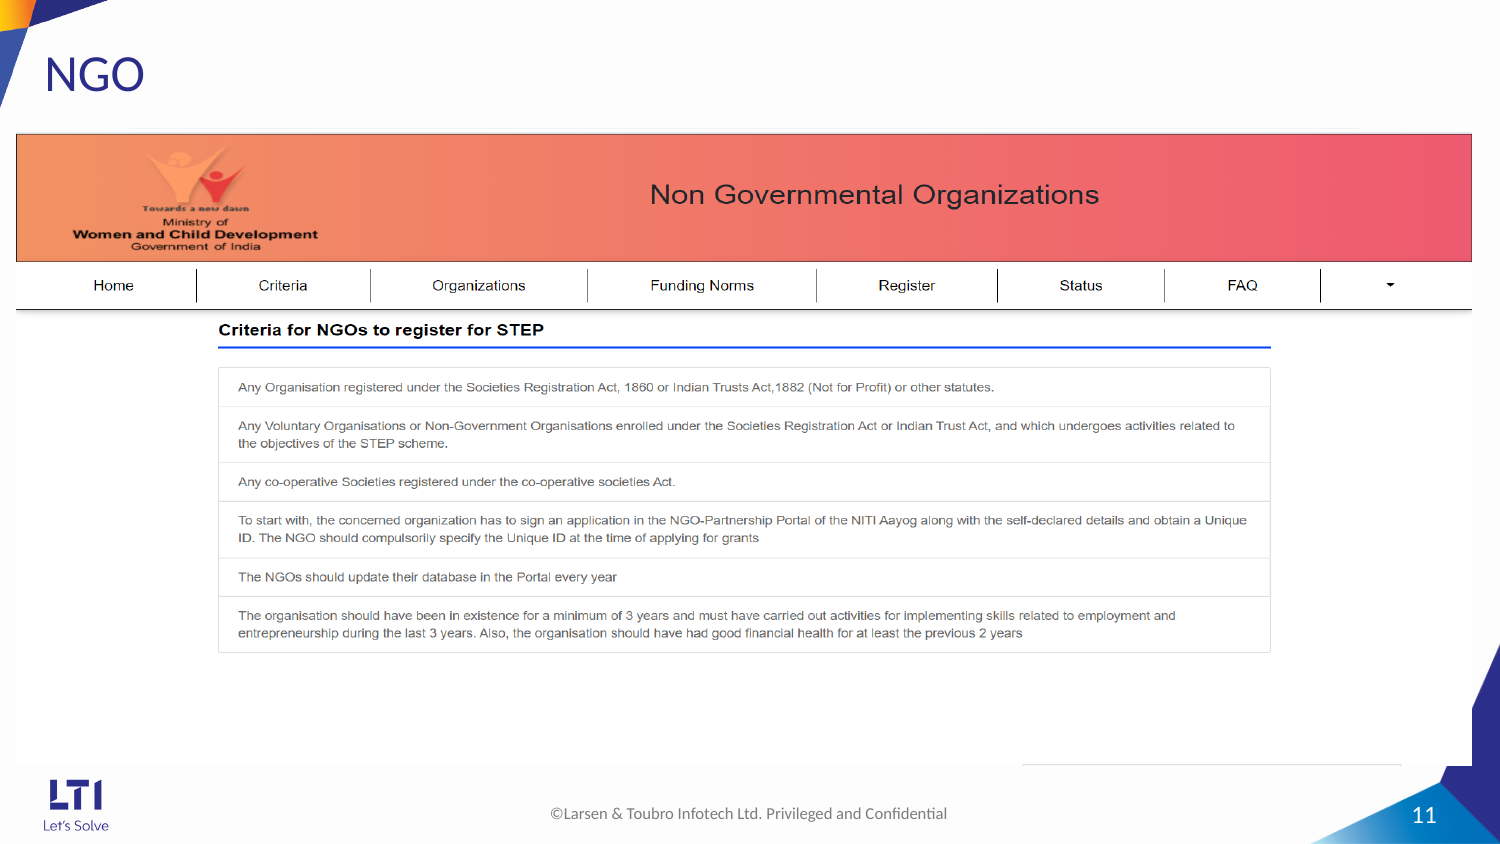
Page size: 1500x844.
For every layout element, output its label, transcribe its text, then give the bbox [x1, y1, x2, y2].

picture [33, 771, 119, 839]
picture [16, 128, 1500, 844]
title NGO [44, 39, 1361, 103]
picture [0, 0, 109, 110]
